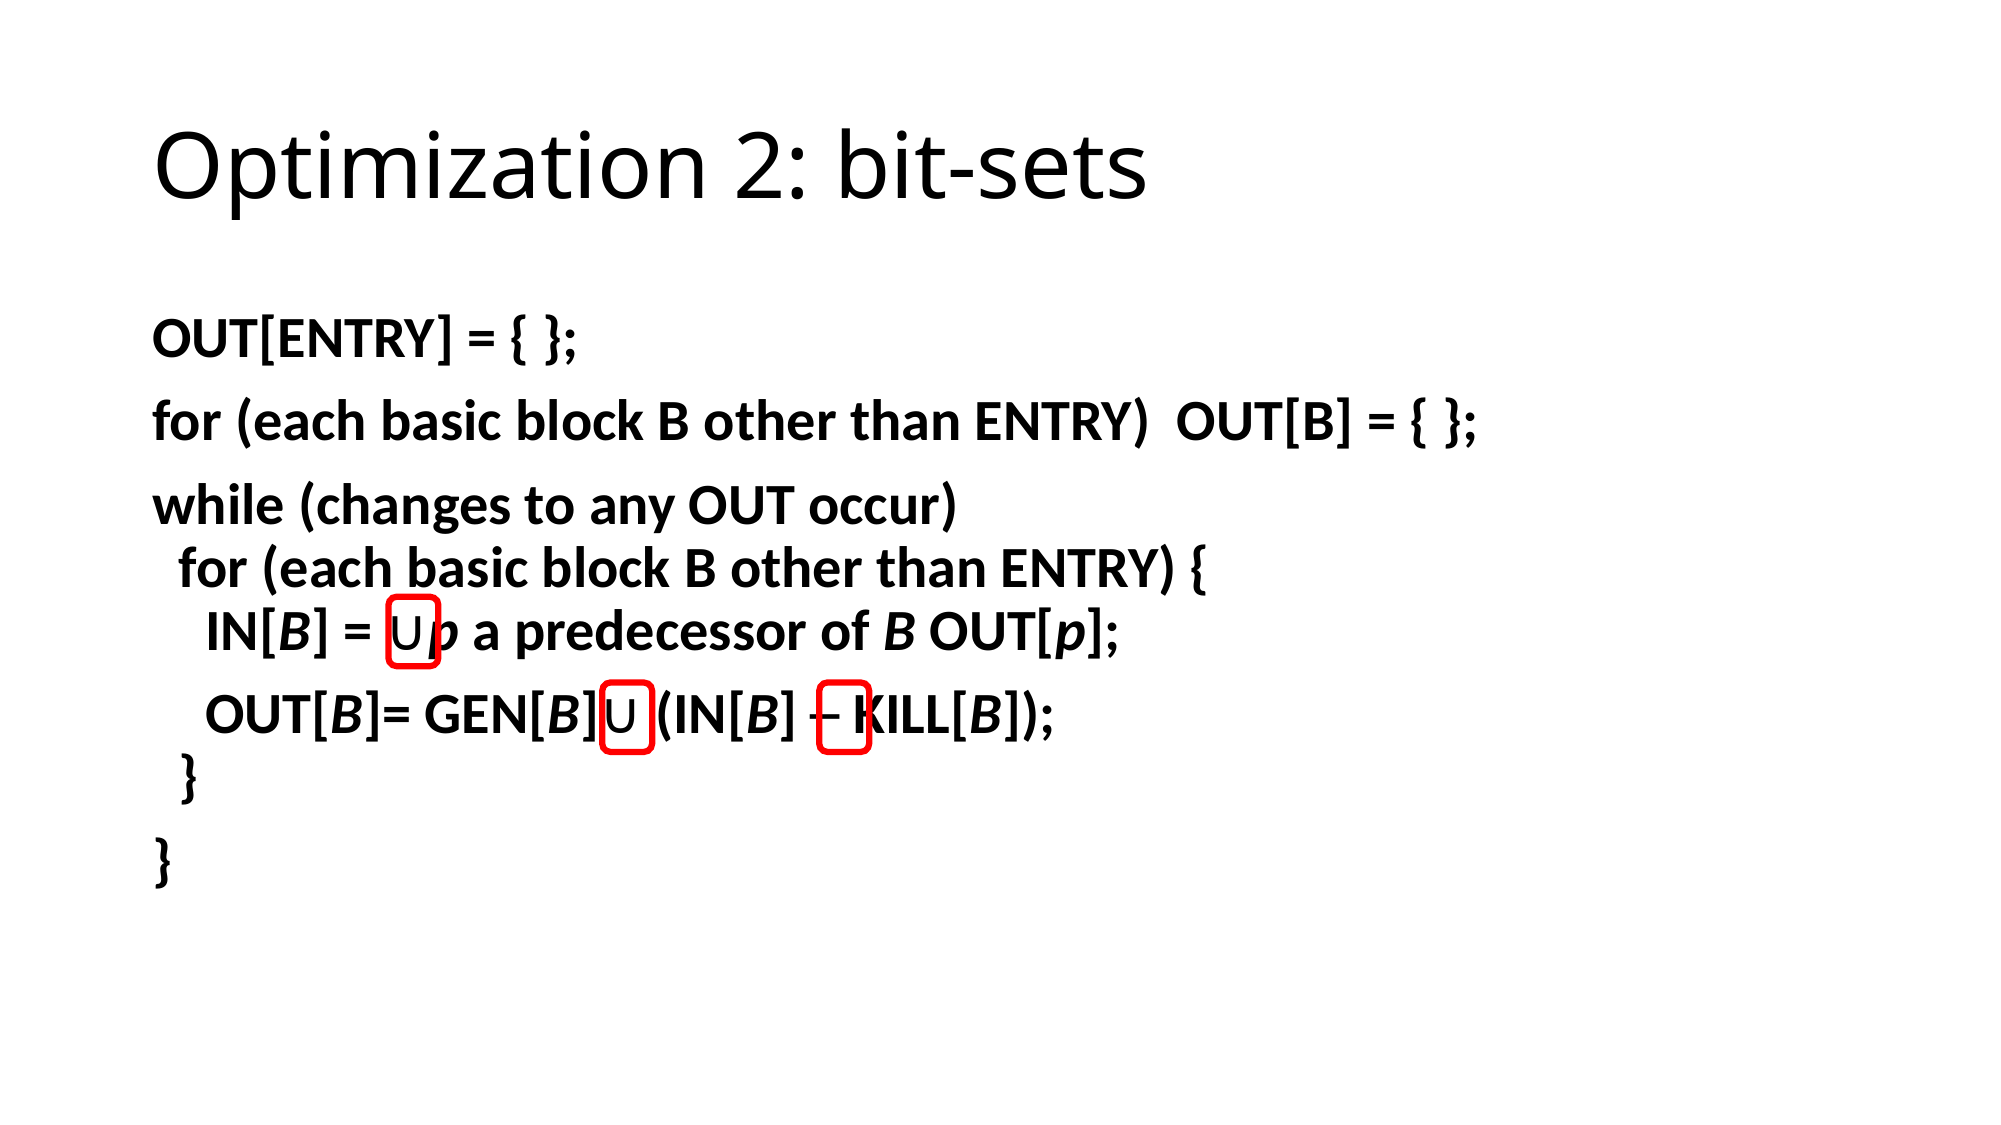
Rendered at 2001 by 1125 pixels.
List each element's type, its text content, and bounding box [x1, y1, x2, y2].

title Optimization 2: bit-sets [137, 59, 1863, 278]
list OUT[ENTRY] = { }; for (each basic block B other than ENTRY) OUT[B] = { }; while (changes to any OUT occur) for (each basic block B other than ENTRY) { IN[B] = ∪p a predecessor of B OUT[p]; OUT[B]= GEN[B]∪ (IN[B] ─ KILL[B]); } } [137, 299, 1863, 1082]
text_box [818, 681, 870, 753]
text_box [387, 596, 439, 667]
text_box [601, 681, 653, 753]
